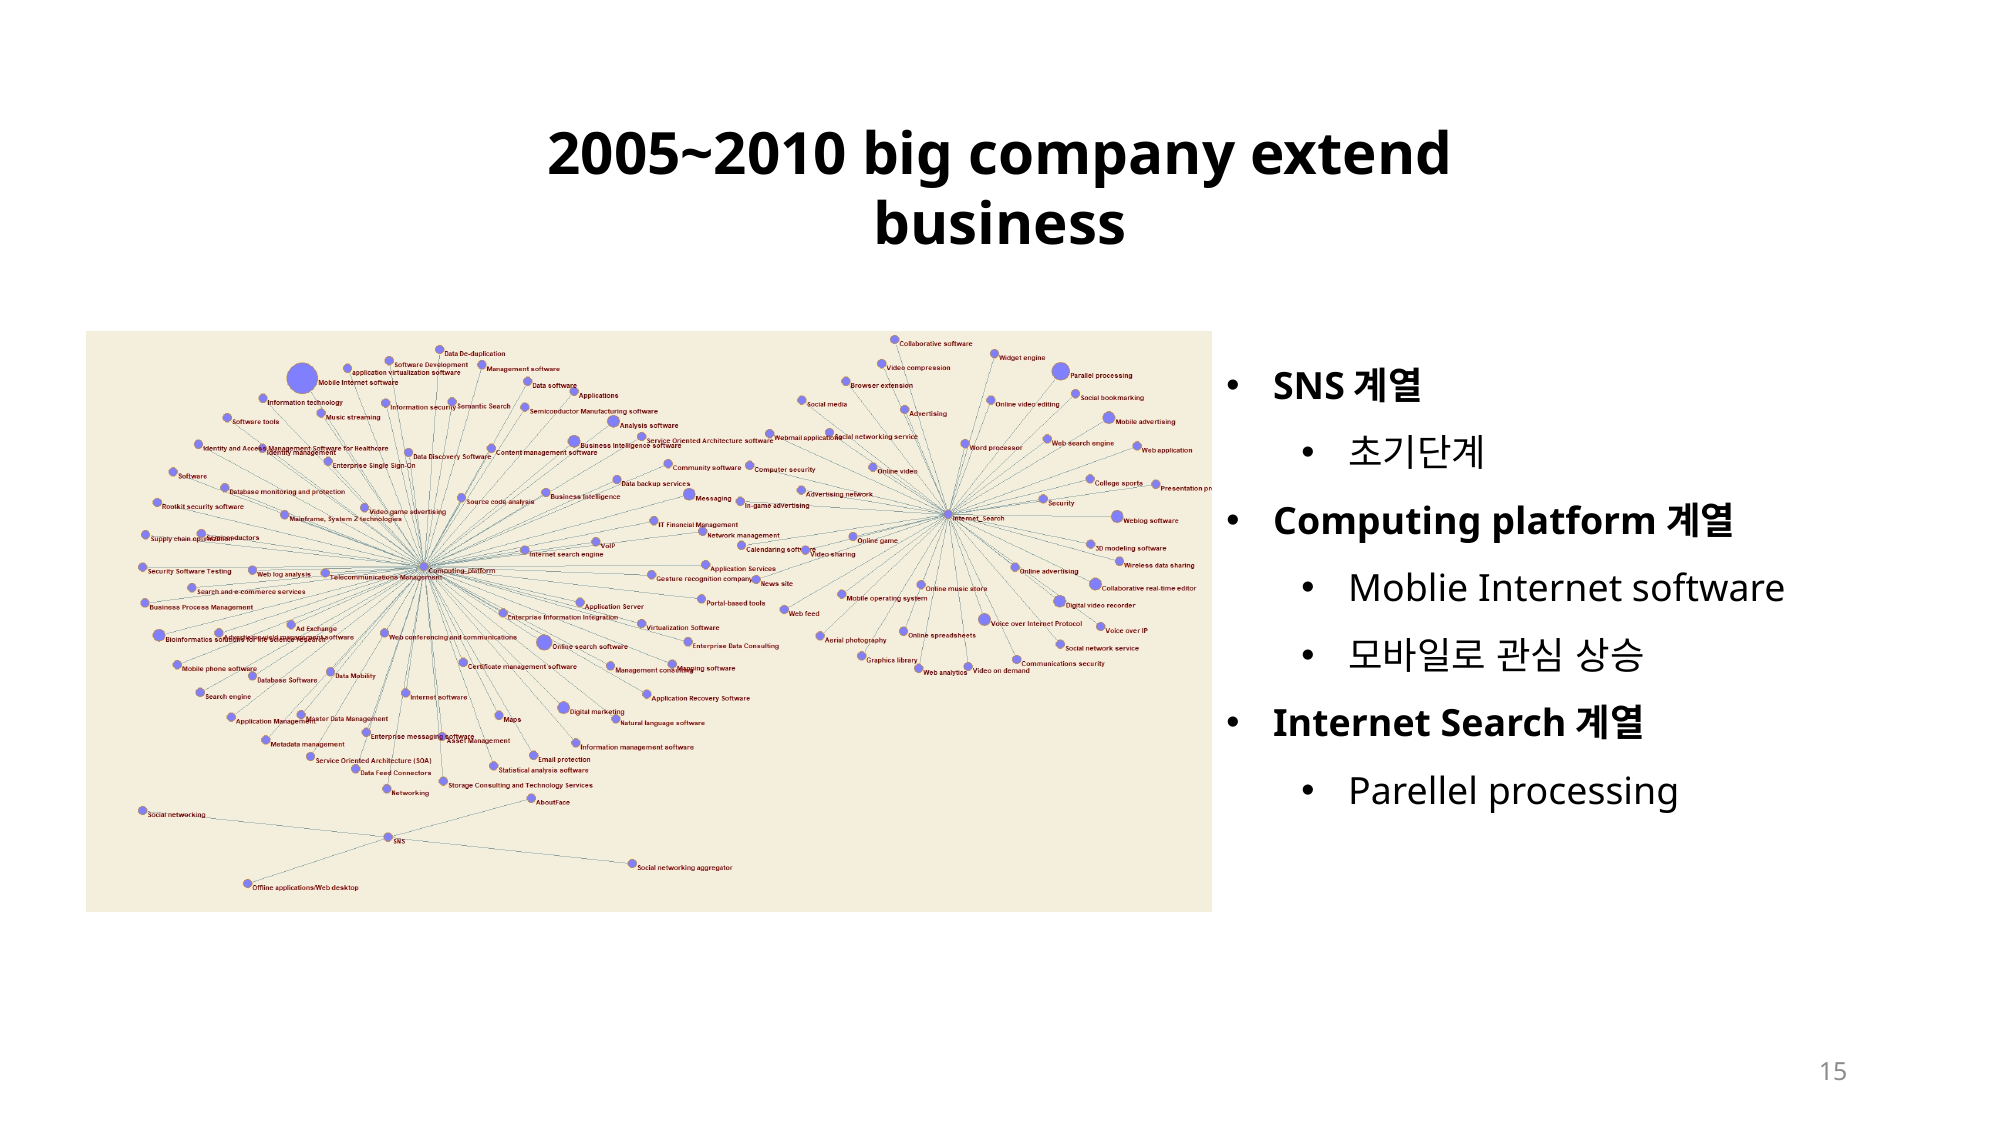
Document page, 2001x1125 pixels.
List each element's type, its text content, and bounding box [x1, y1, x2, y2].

slide_number 15 [1412, 1042, 1863, 1103]
text_box 2005~2010 big company extend business [403, 108, 1597, 264]
text_box SNS계열 초기단계 Computing platform계열 Moblie Internet software 모바일로 관심 상승 Internet Search계열 Parellel processing [1212, 331, 1935, 820]
picture [86, 331, 1212, 912]
